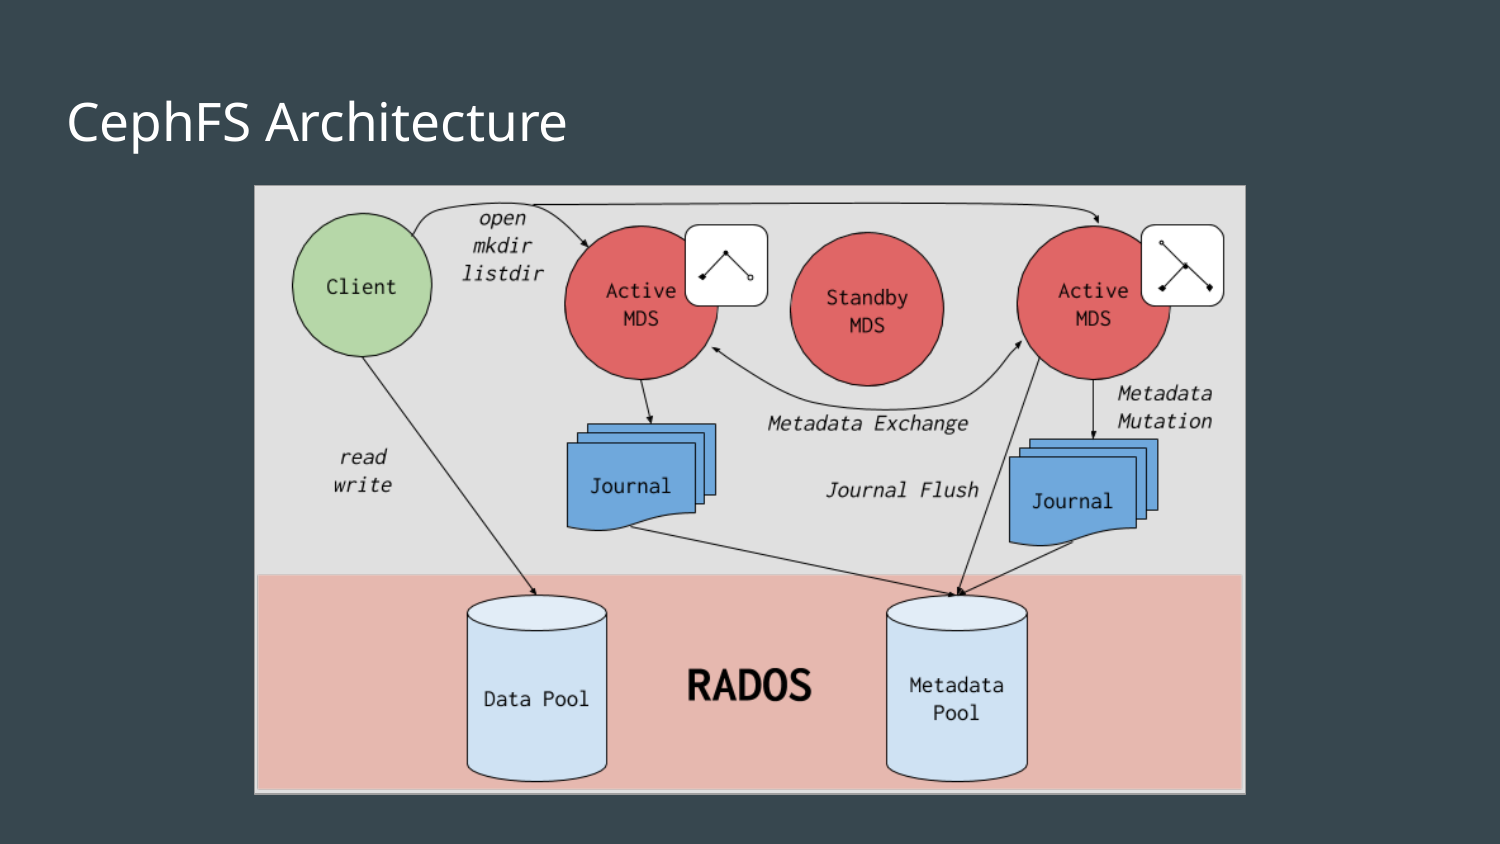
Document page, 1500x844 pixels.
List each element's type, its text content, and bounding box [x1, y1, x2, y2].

title CephFS Architecture [51, 72, 1449, 167]
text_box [254, 185, 1246, 795]
